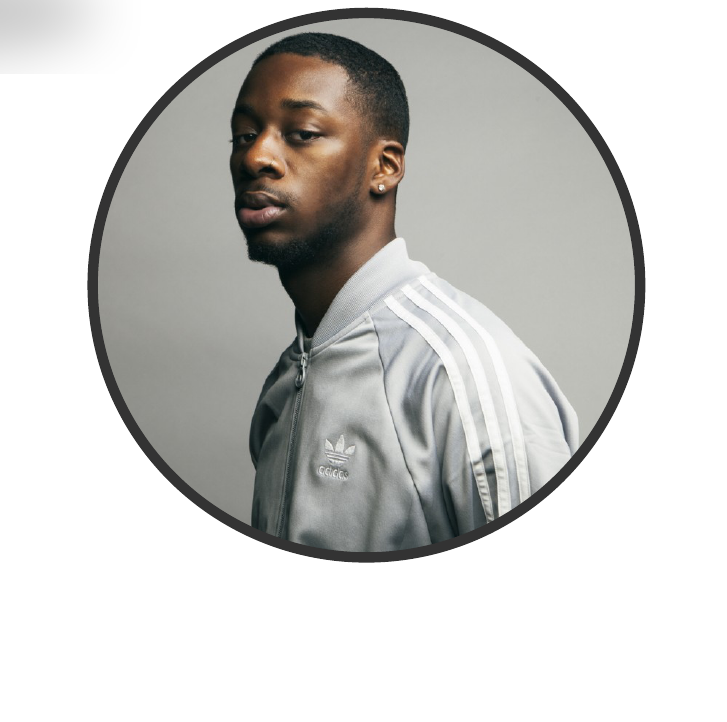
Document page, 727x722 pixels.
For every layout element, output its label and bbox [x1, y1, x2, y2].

picture [92, 12, 641, 558]
